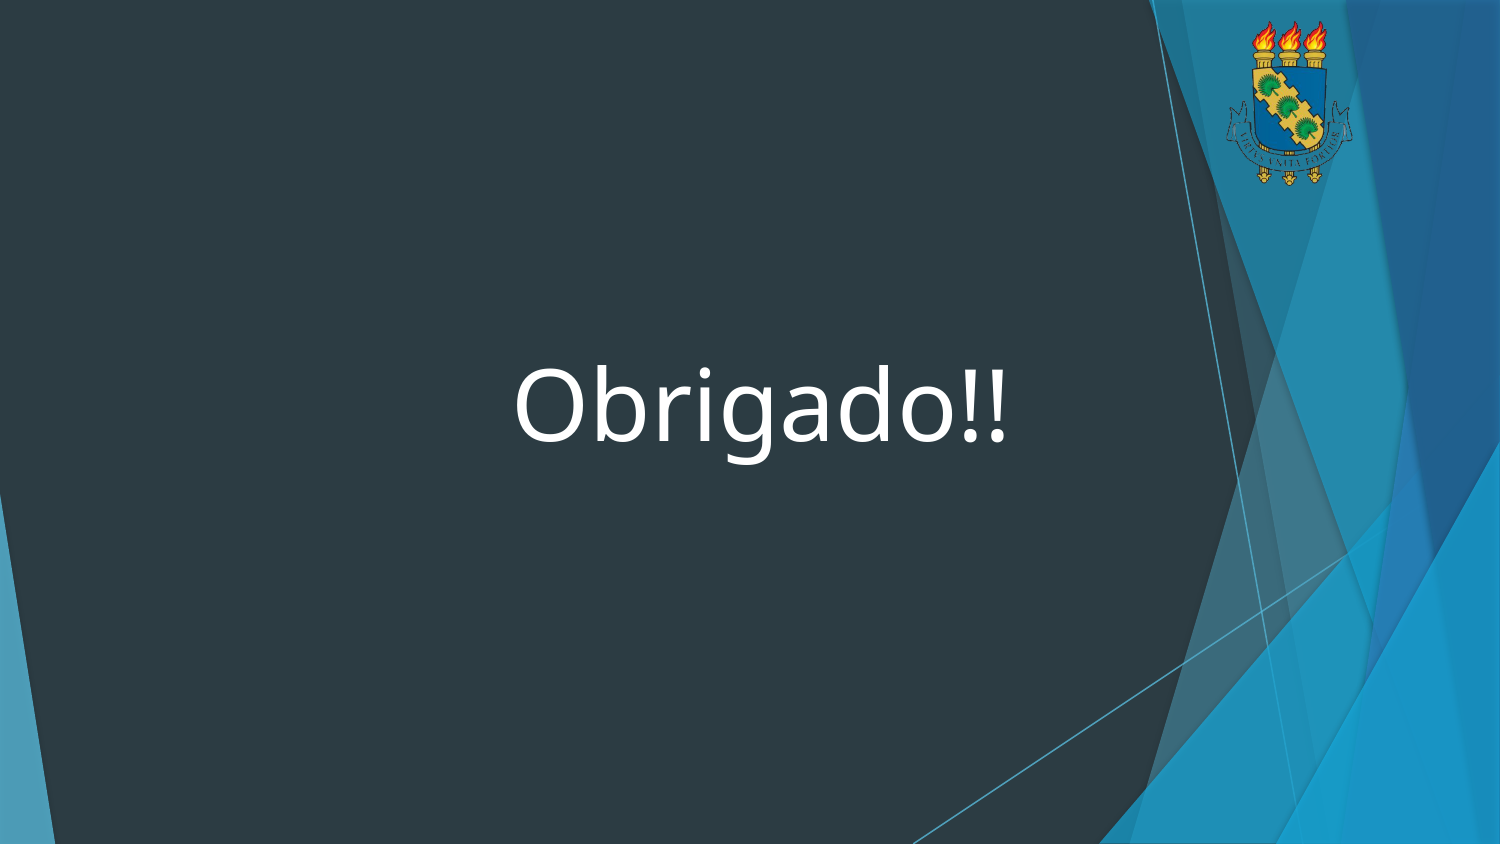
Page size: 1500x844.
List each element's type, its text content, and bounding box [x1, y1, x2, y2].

list Obrigado!! [134, 326, 1366, 729]
picture [1184, 0, 1393, 208]
